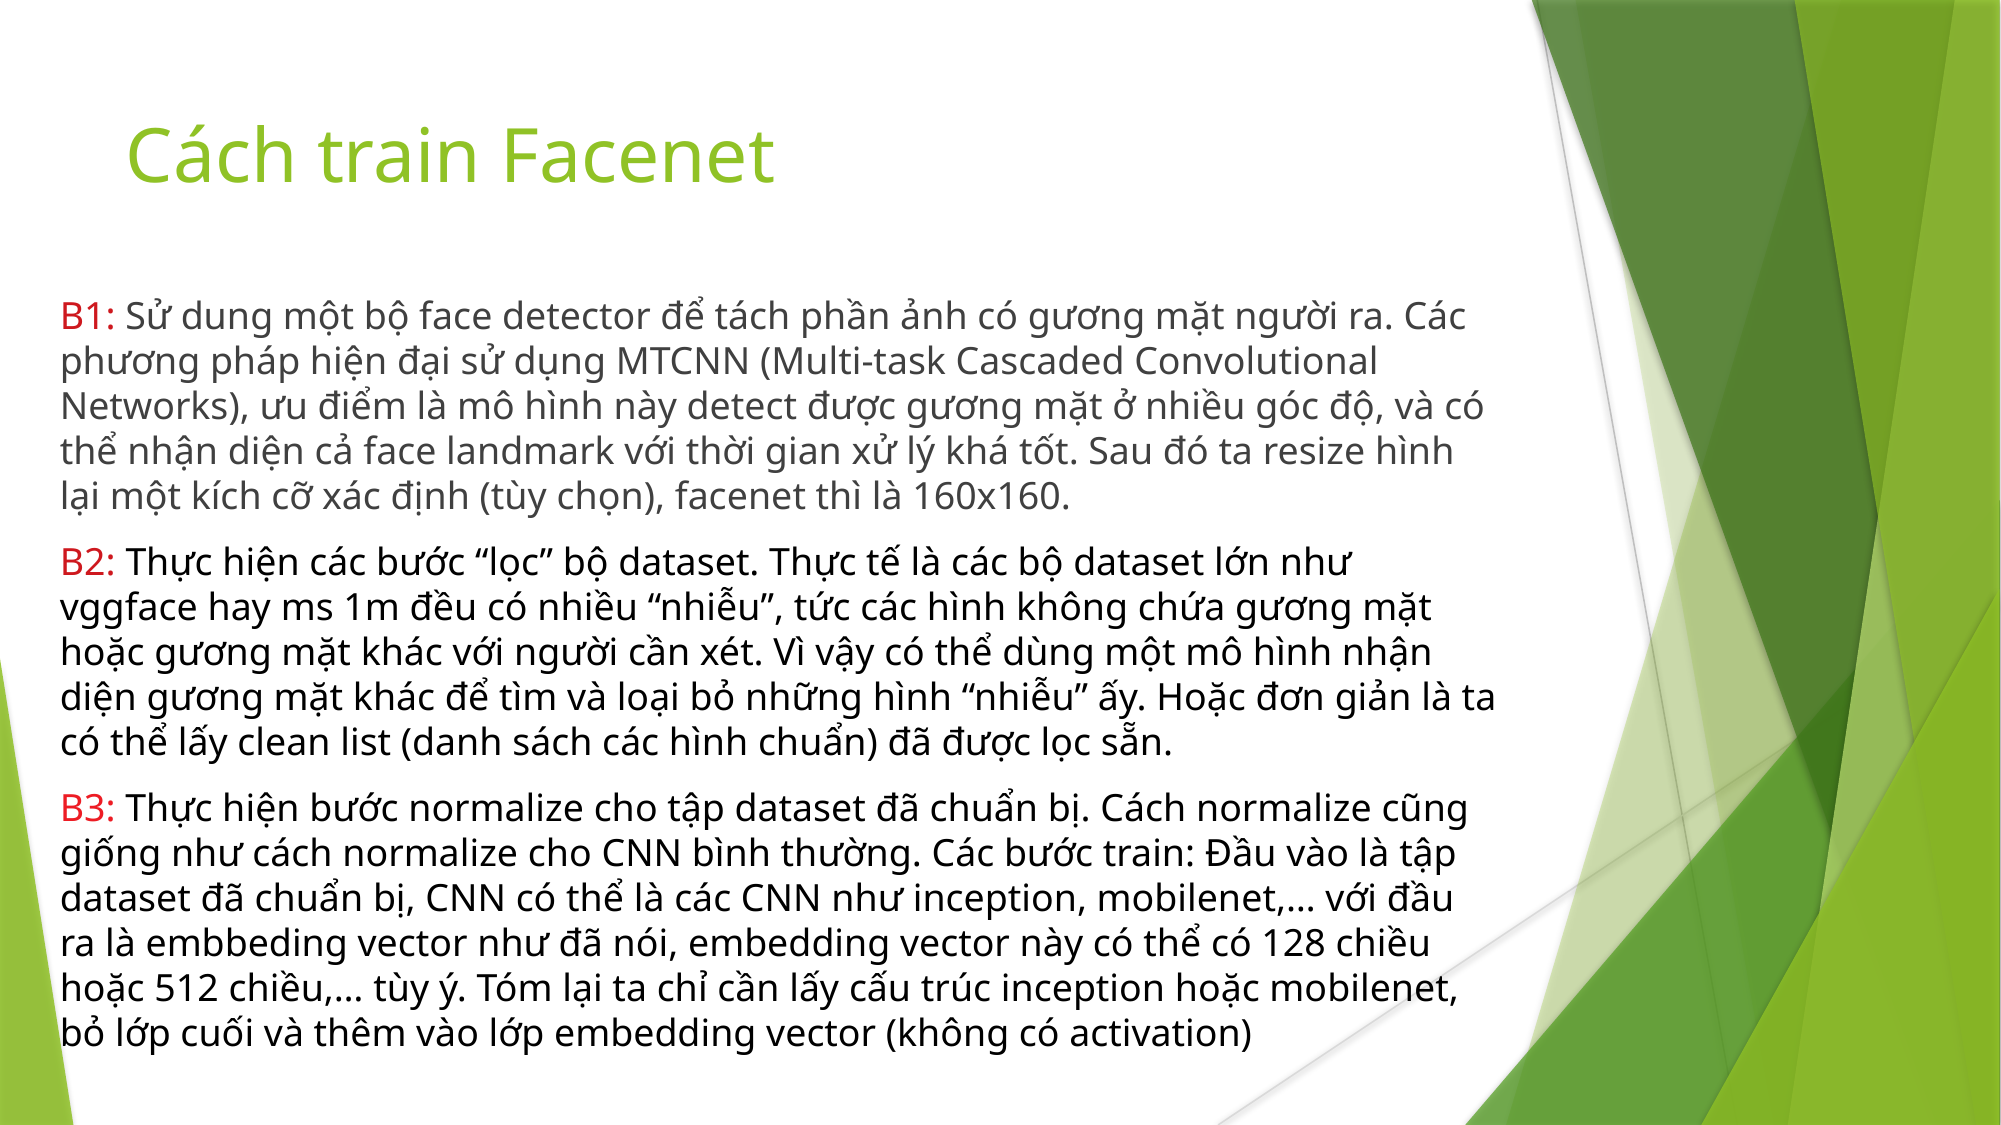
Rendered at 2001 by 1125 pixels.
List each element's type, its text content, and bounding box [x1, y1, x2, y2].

text_box Cách train Facenet [111, 99, 1522, 317]
text_box B1: Sử dung một bộ face detector để tách phần ảnh có gương mặt người ra. Các phương pháp hiện đại sử dụng MTCNN (Multi-task Cascaded Convolutional Networks), ưu điểm là mô hình này detect được gương mặt ở nhiều góc độ, và có thể nhận diện cả face landmark với thời gian xử lý khá tốt. Sau đó ta resize hình lại một kích cỡ xác định (tùy chọn), facenet thì là 160x160. B2: Thực hiện các bước “lọc” bộ dataset. Thực tế là các bộ dataset lớn như vggface hay ms 1m đều có nhiều “nhiễu”, tức các hình không chứa gương mặt hoặc gương mặt khác với người cần xét. Vì vậy có thể dùng một mô hình nhận diện gương mặt khác để tìm và loại bỏ những hình “nhiễu” ấy. Hoặc đơn giản là ta có thể lấy clean list (danh sách các hình chuẩn) đã được lọc sẵn. B3: Thực hiện bước normalize cho tập dataset đã chuẩn bị. Cách normalize cũng giống như cách normalize cho CNN bình thường. Các bước train: Đầu vào là tập dataset đã chuẩn bị, CNN có thể là các CNN như inception, mobilenet,… với đầu ra là embbeding vector như đã nói, embedding vector này có thể có 128 chiều hoặc 512 chiều,… tùy ý. Tóm lại ta chỉ cần lấy cấu trúc inception hoặc mobilenet, bỏ lớp cuối và thêm vào lớp embedding vector (không có activation) [45, 285, 1515, 1095]
